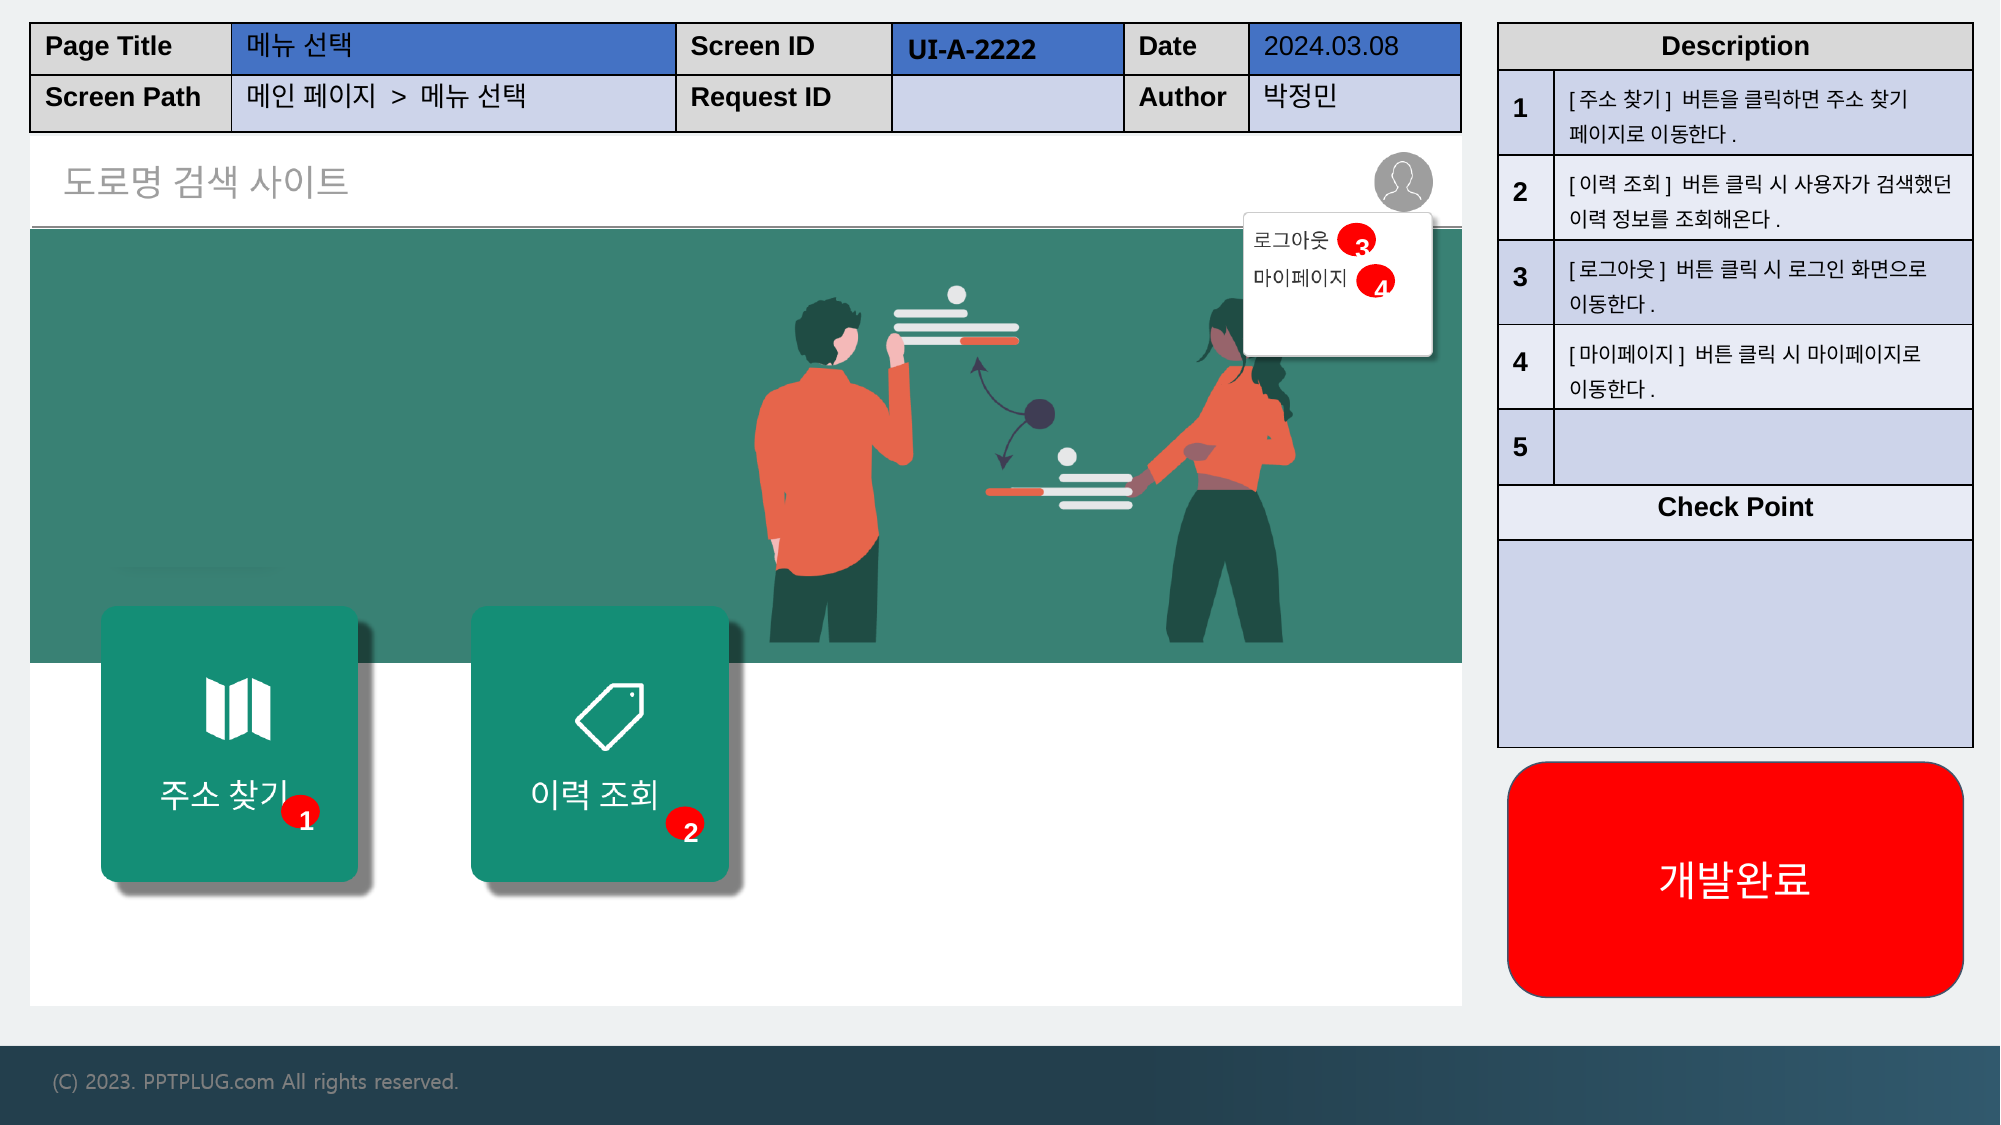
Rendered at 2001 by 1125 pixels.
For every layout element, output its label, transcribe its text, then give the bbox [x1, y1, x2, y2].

table_header Date [1125, 24, 1248, 74]
table_cell Screen Path [31, 76, 231, 131]
table_cell [로그아웃] 버튼 클릭 시 로그인 화면으로 이동한다. [1555, 241, 1972, 324]
text_box 개발완료 [1507, 762, 1964, 998]
table_cell [1555, 410, 1972, 484]
table_cell 3 [1499, 241, 1553, 324]
table_header Description [1499, 24, 1972, 69]
table_header Page Title [31, 24, 231, 74]
table_cell 박정민 [1250, 76, 1460, 131]
table_header UI-A-2222 [893, 24, 1123, 74]
table_cell 1 [1499, 71, 1553, 154]
table_cell Request ID [677, 76, 891, 131]
table_cell [마이페이지] 버튼 클릭 시 마이페이지로 이동한다. [1555, 325, 1972, 408]
table_header Screen ID [677, 24, 891, 74]
picture [0, 0, 2000, 1125]
table_cell 메인 페이지 > 메뉴 선택 [232, 76, 675, 131]
table_header 2024.03.08 [1250, 24, 1460, 74]
table_cell [893, 76, 1123, 131]
table_cell Author [1125, 76, 1248, 131]
table_cell [주소 찾기] 버튼을 클릭하면 주소 찾기 페이지로 이동한다. [1555, 71, 1972, 154]
table_cell 2 [1499, 156, 1553, 239]
table_cell [1499, 541, 1972, 747]
table_cell 5 [1499, 410, 1553, 484]
table_cell 4 [1499, 325, 1553, 408]
table_cell [이력 조회] 버튼 클릭 시 사용자가 검색했던 이력 정보를 조회해온다. [1555, 156, 1972, 239]
table_header 메뉴 선택 [232, 24, 675, 74]
table_cell Check Point [1499, 486, 1972, 539]
